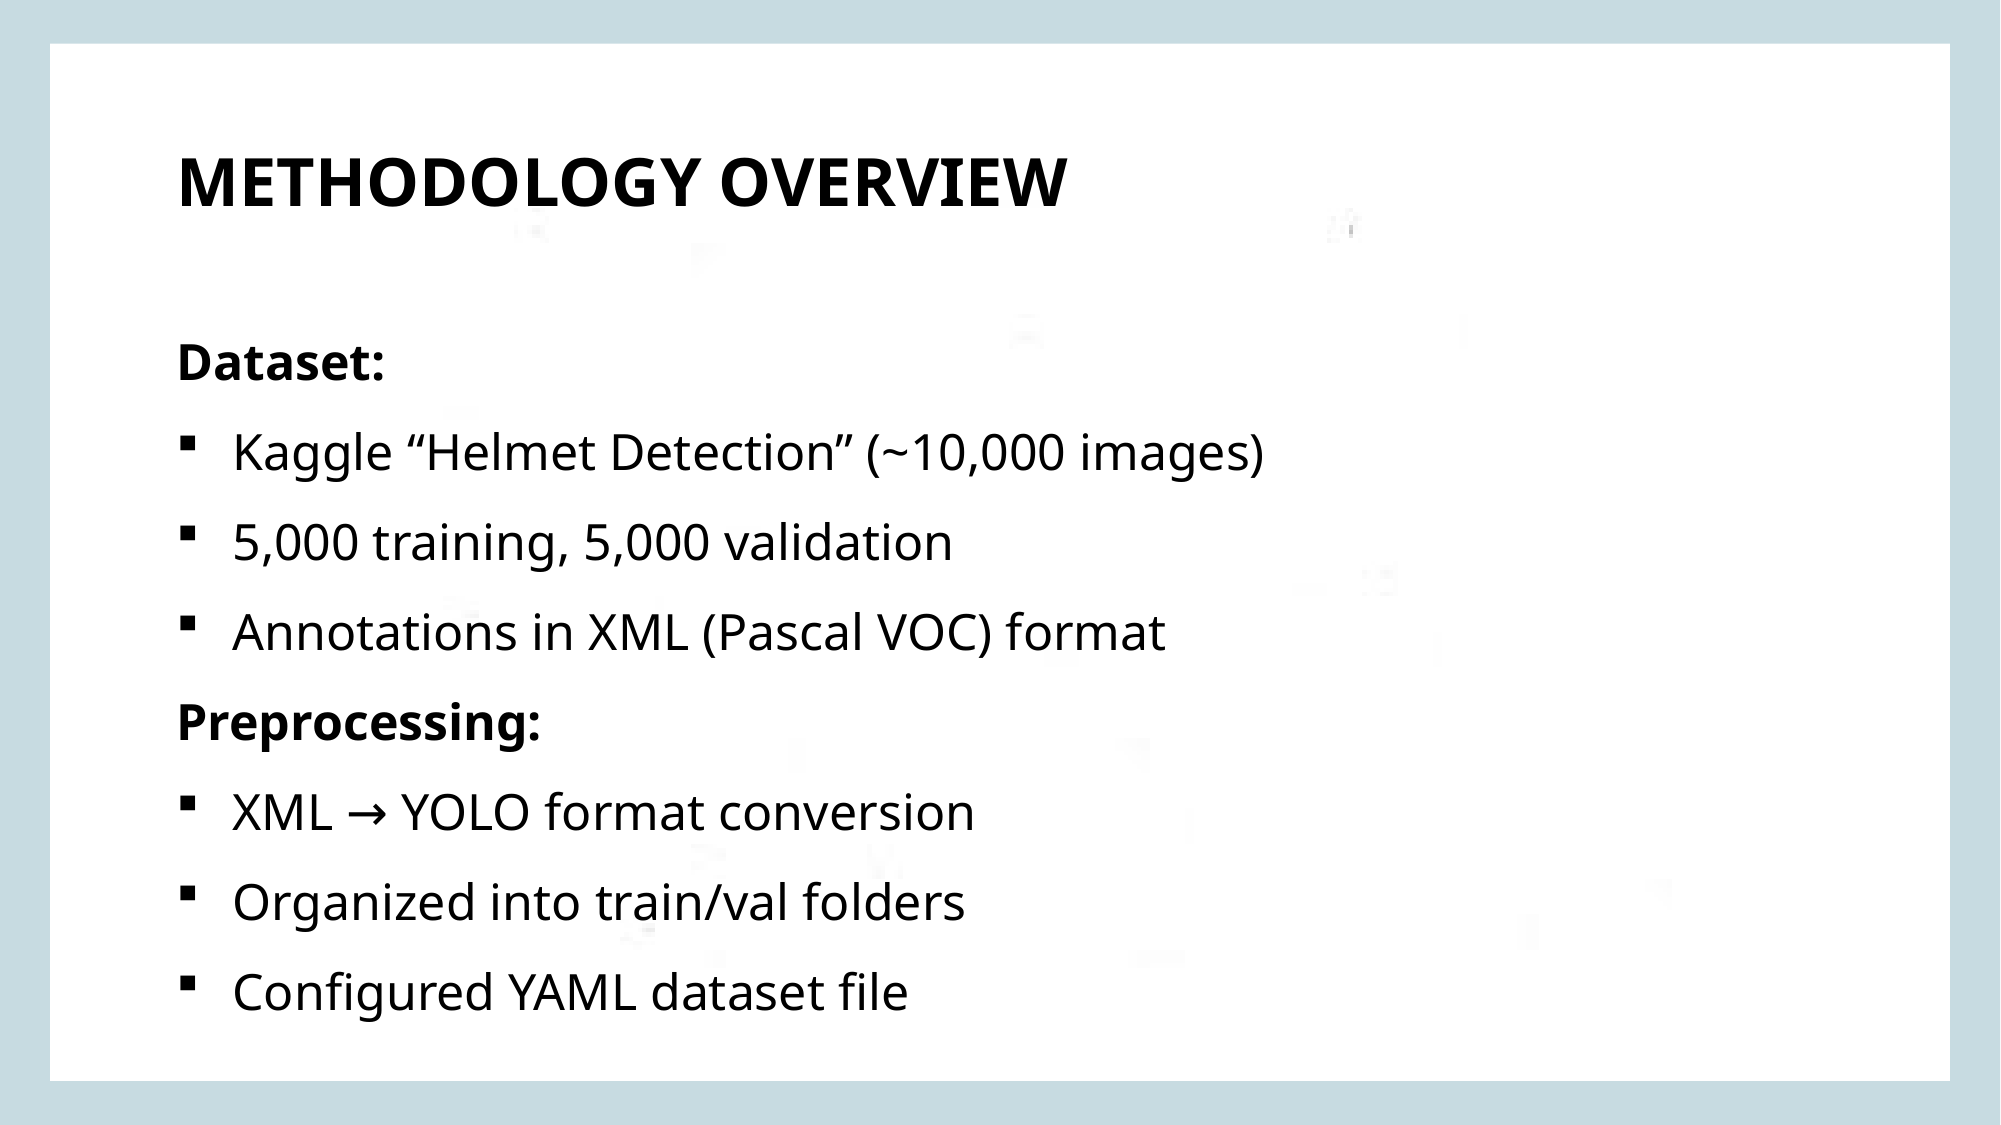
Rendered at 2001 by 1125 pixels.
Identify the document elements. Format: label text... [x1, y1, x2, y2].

text_box METHODOLOGY OVERVIEW Dataset: Kaggle “Helmet Detection” (~10,000 images) 5,000 training, 5,000 validation Annotations in XML (Pascal VOC) format Preprocessing: XML → YOLO format conversion Organized into train/val folders Configured YAML dataset file [161, 132, 1744, 1028]
picture [50, 44, 1950, 1081]
